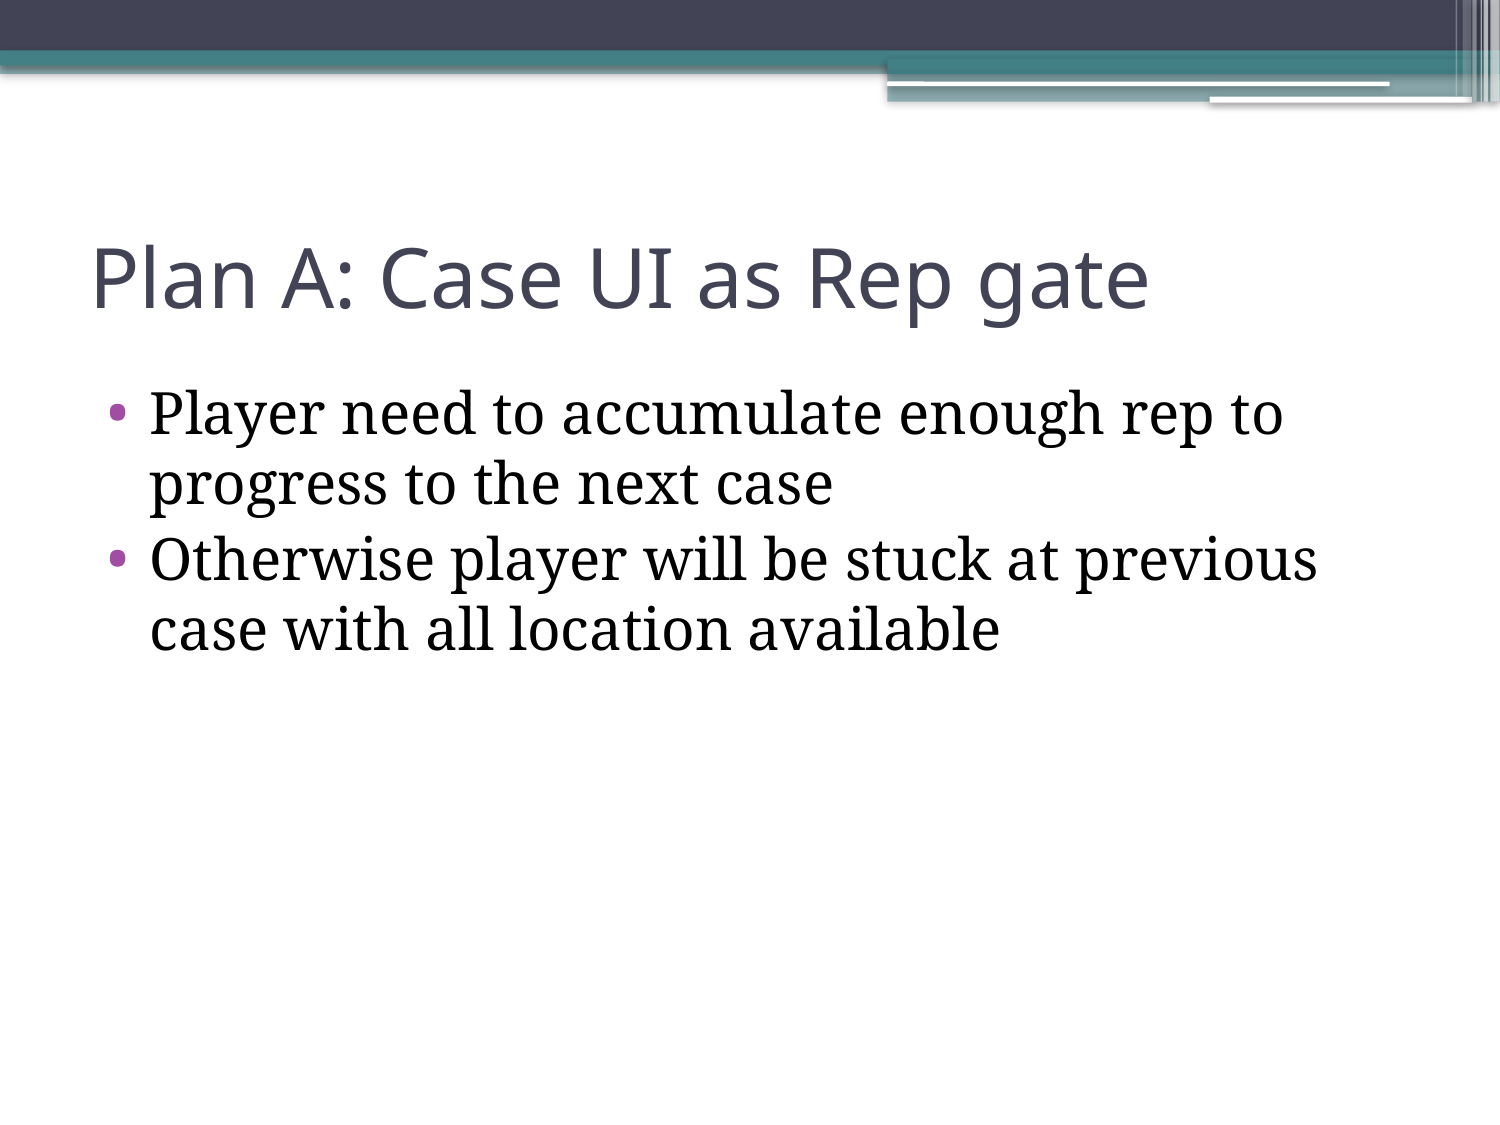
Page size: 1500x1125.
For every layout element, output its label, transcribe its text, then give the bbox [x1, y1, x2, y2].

list Player need to accumulate enough rep to progress to the next case Otherwise player will be stuck at previous case with all location available [75, 368, 1425, 1079]
title Plan A: Case UI as Rep gate [75, 187, 1425, 363]
